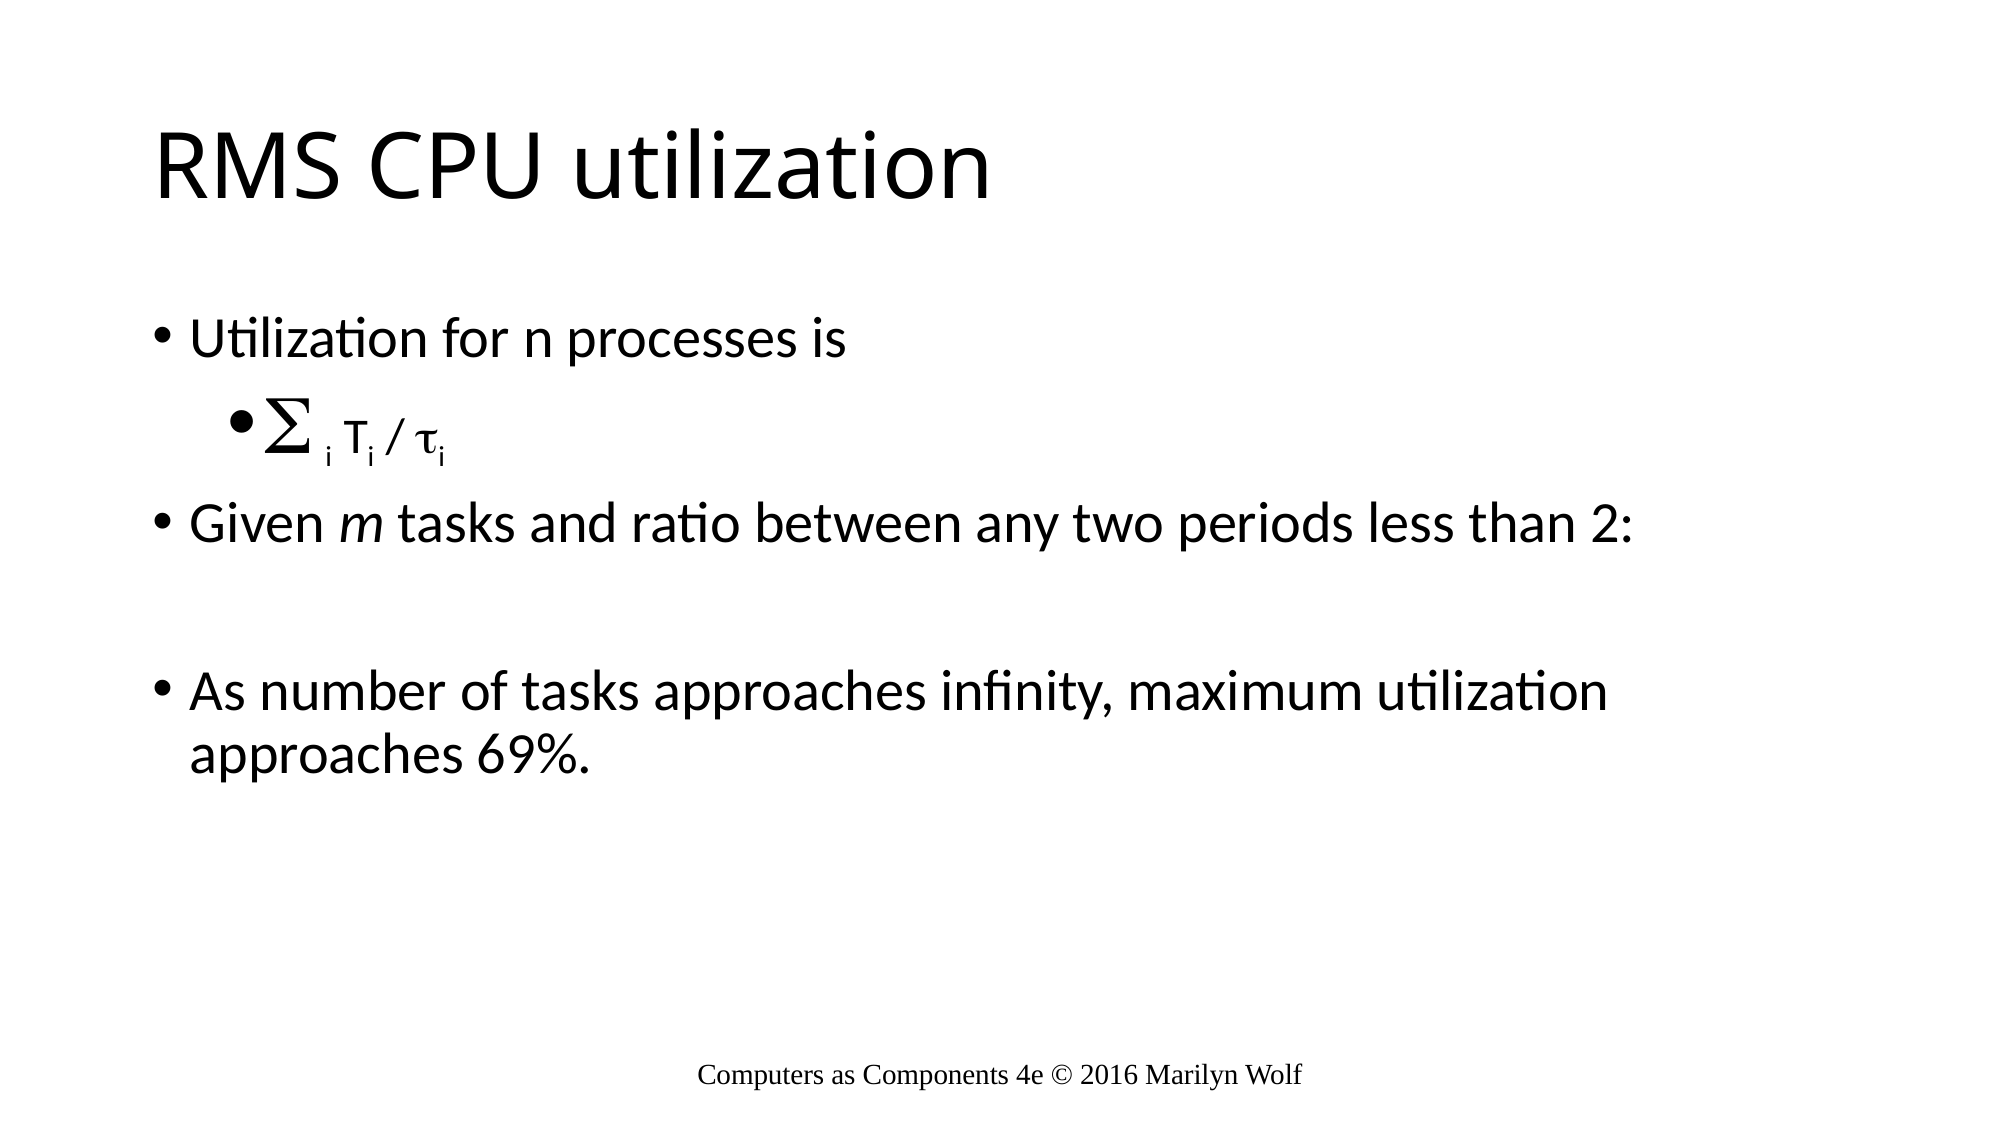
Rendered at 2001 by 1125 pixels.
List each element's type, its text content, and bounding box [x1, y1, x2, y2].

footer Computers as Components 4e © 2016 Marilyn Wolf [662, 1042, 1338, 1103]
title RMS CPU utilization [137, 59, 1863, 278]
